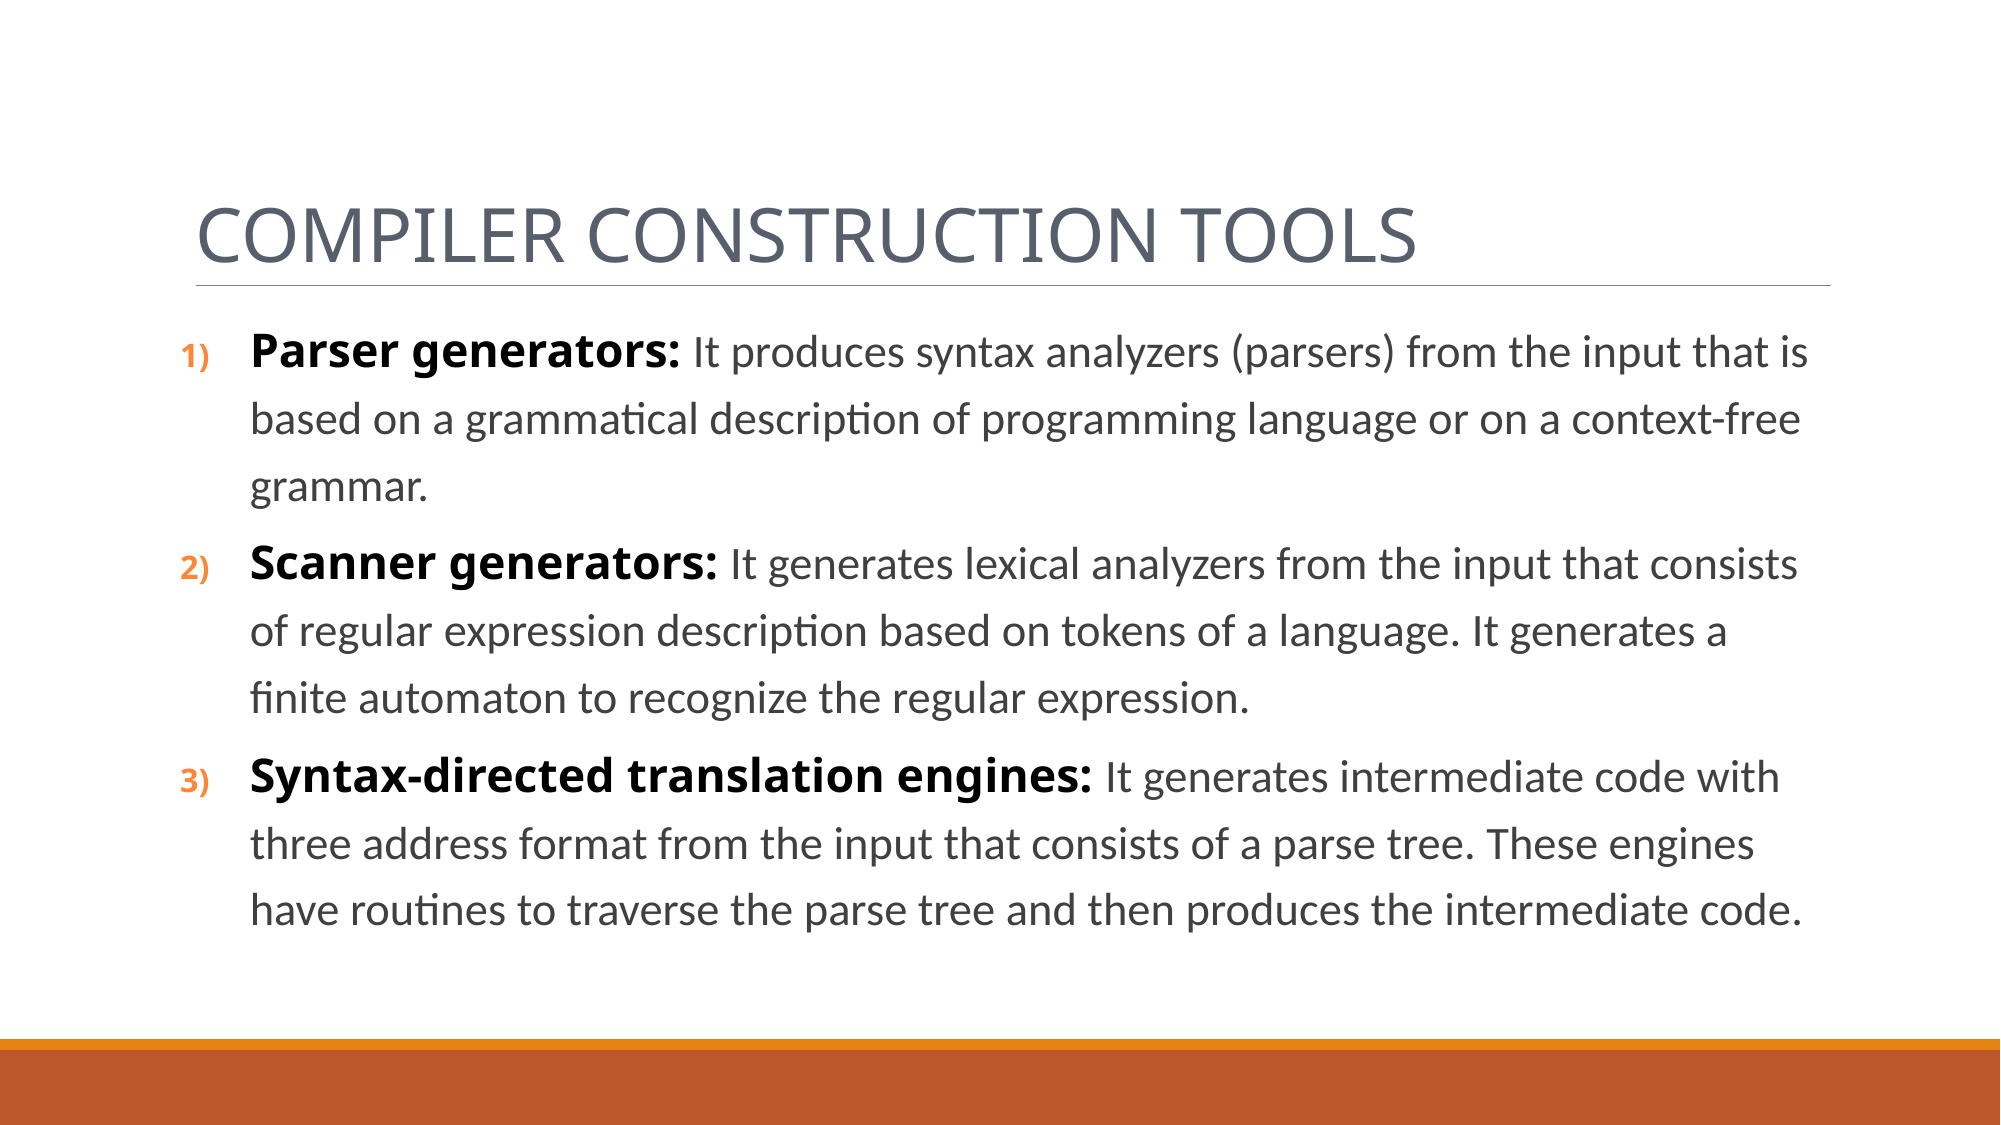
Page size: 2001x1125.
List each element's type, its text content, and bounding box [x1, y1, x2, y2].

list Parser generators: It produces syntax analyzers (parsers) from the input that is based on a grammatical description of programming language or on a context-free grammar. Scanner generators: It generates lexical analyzers from the input that consists of regular expression description based on tokens of a language. It generates a finite automaton to recognize the regular expression. Syntax-directed translation engines: It generates intermediate code with three address format from the input that consists of a parse tree. These engines have routines to traverse the parse tree and then produces the intermediate code. [180, 302, 1830, 1012]
title Compiler Construction Tools [180, 47, 1830, 285]
